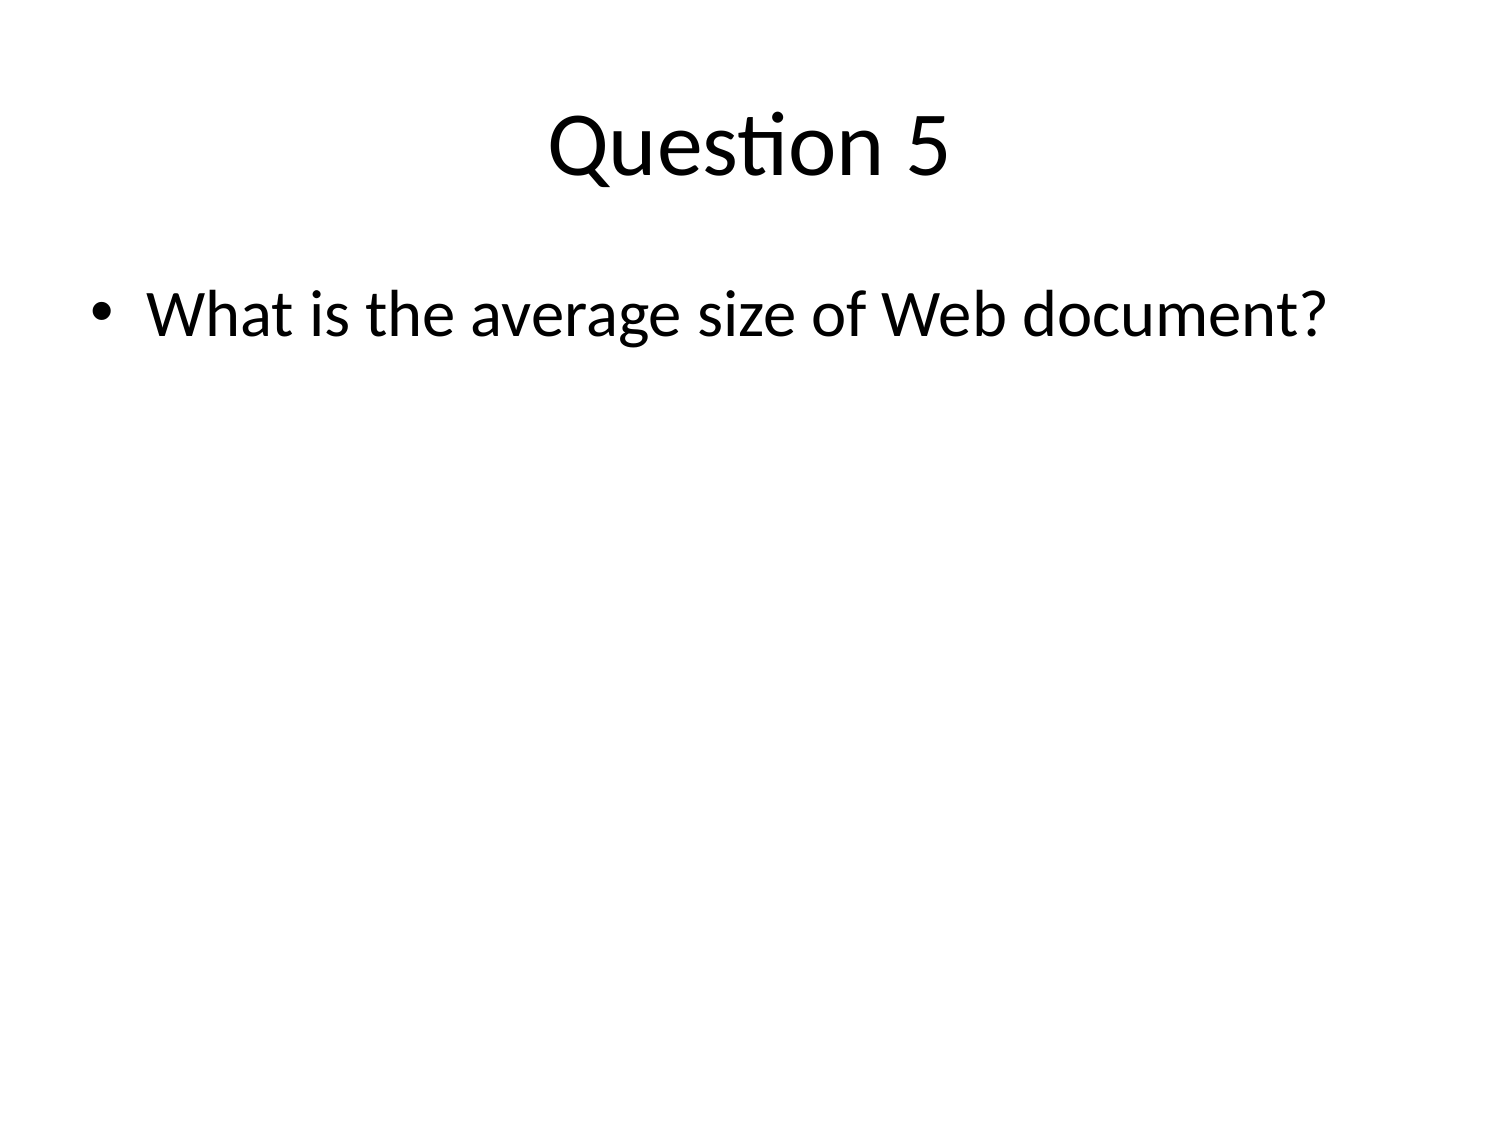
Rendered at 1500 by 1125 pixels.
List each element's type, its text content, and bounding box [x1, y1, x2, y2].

list What is the average size of Web document? [75, 262, 1425, 1005]
title Question 5 [75, 45, 1425, 233]
